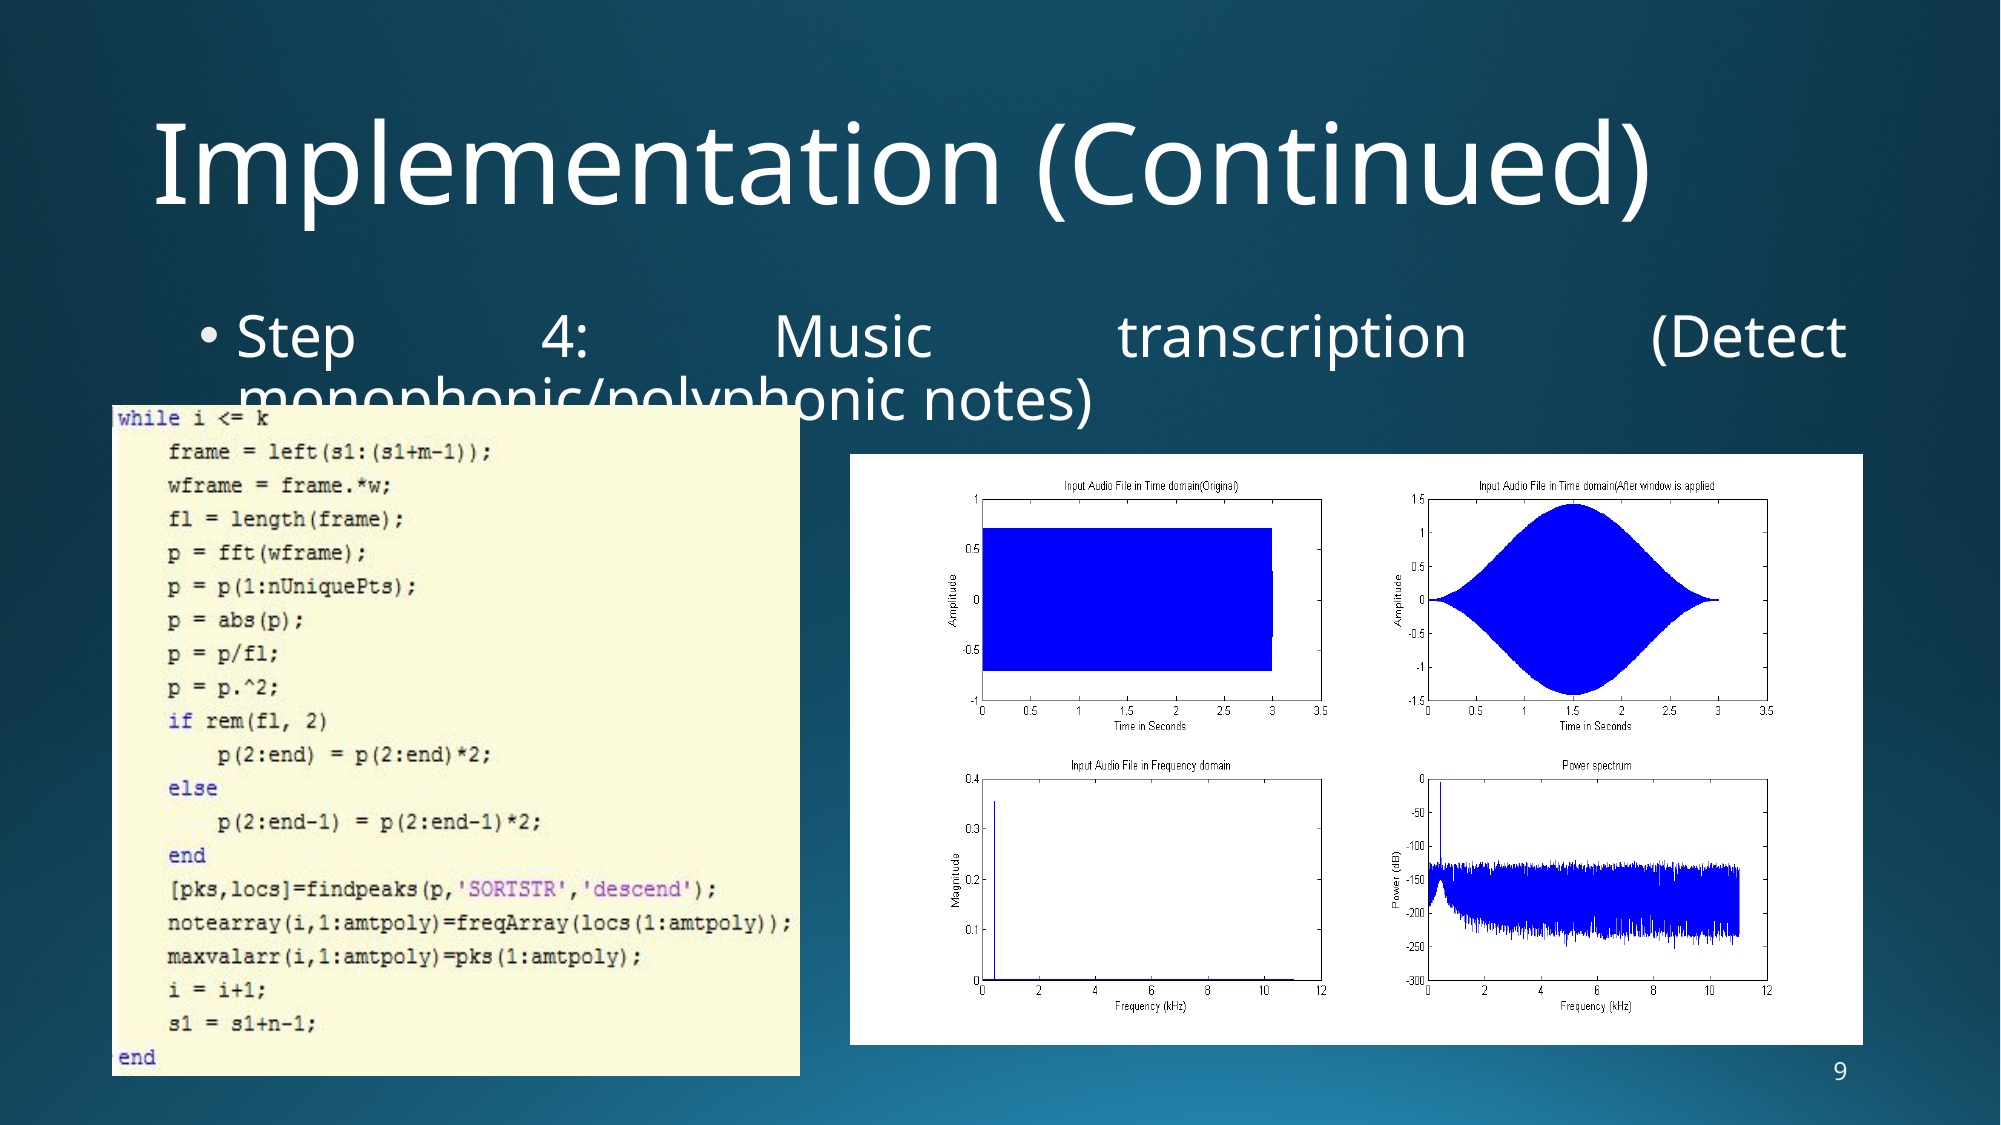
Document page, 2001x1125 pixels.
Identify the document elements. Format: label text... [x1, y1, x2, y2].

slide_number 9 [1412, 1045, 1863, 1103]
title Implementation (Continued) [137, 59, 1863, 278]
picture [0, 0, 2001, 1125]
list Step 4: Music transcription (Detect monophonic/polyphonic notes) [183, 299, 1863, 1014]
